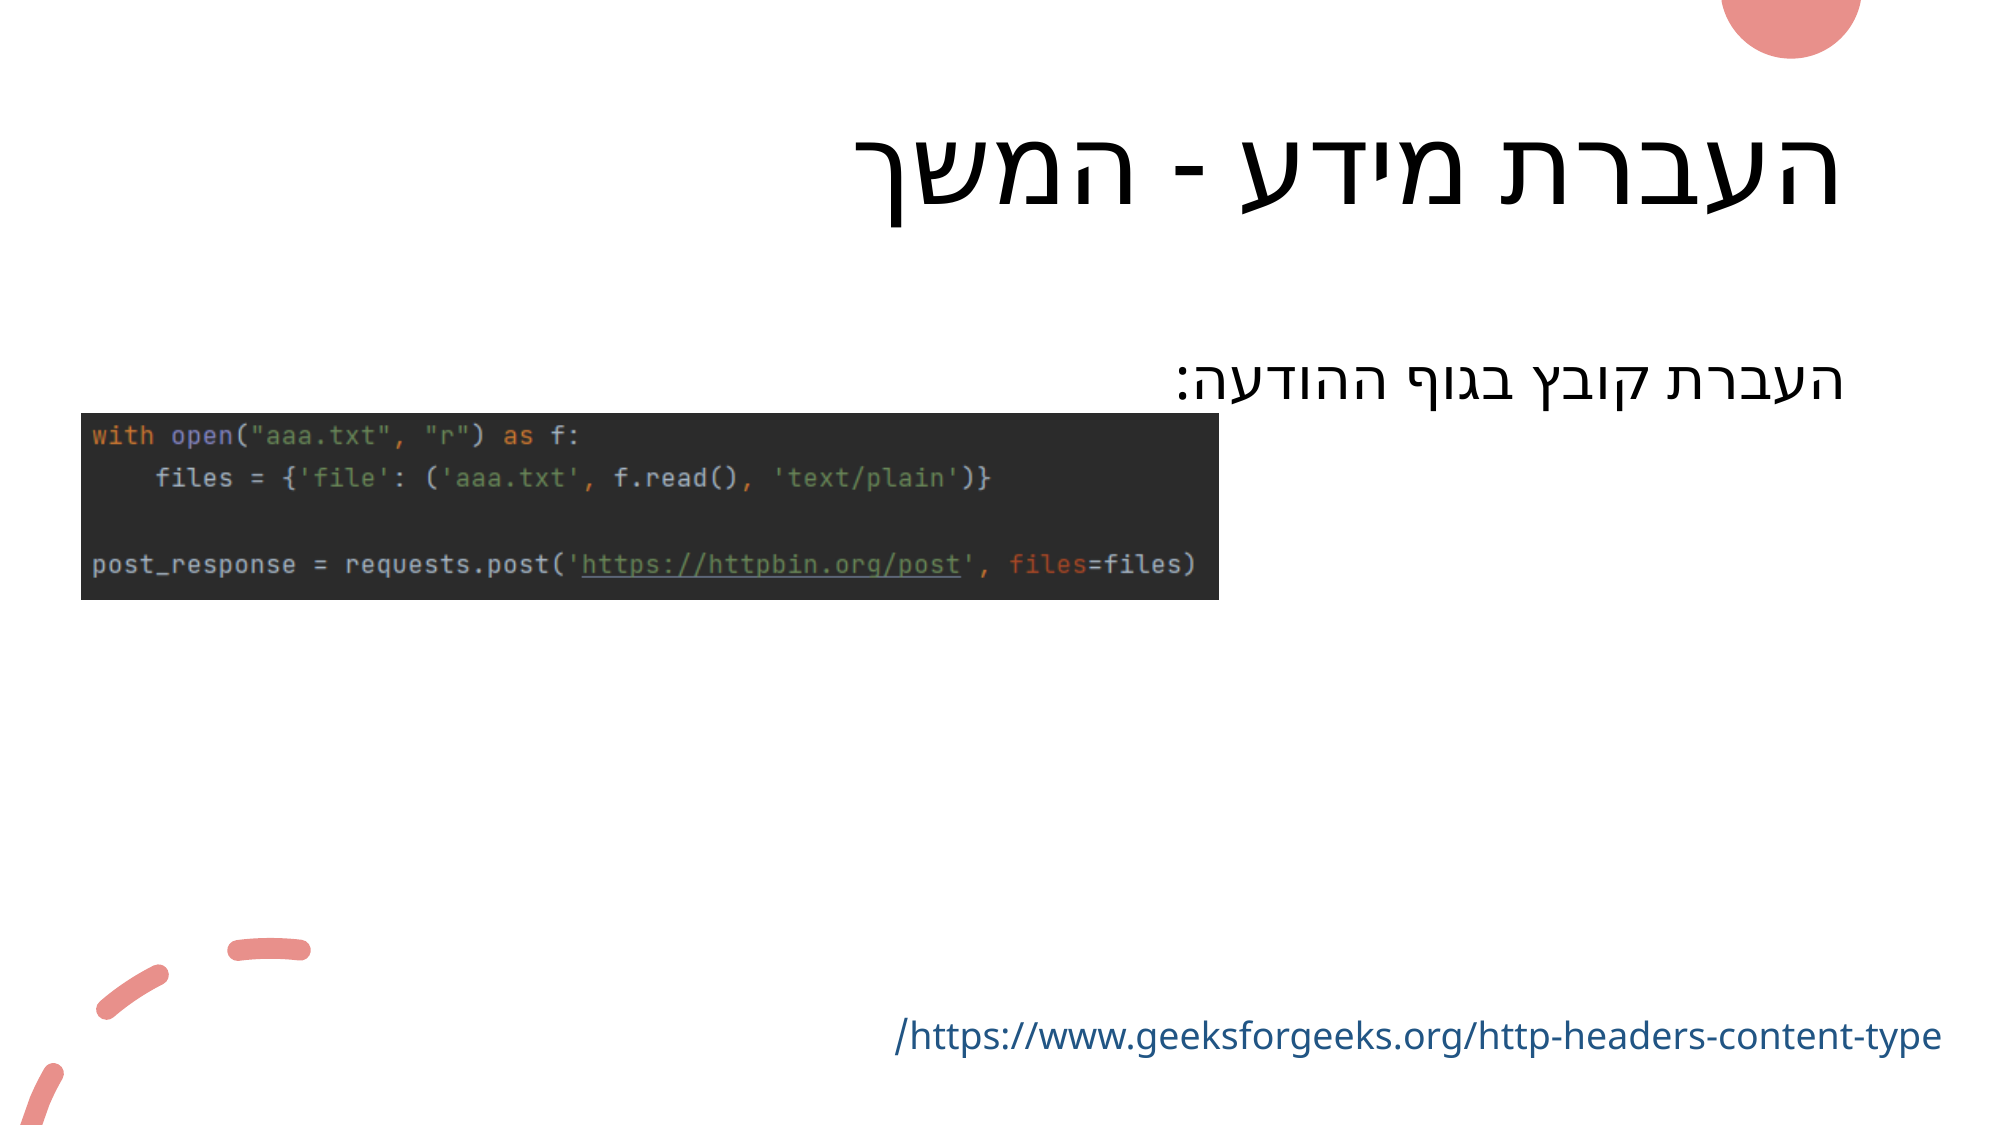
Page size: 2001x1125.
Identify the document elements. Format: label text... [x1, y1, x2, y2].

title העברת מידע - המשך [137, 59, 1863, 278]
picture [81, 413, 1219, 600]
text_box https://www.geeksforgeeks.org/http-headers-content-type/ [874, 1004, 1958, 1065]
list העברת קובץ בגוף ההודעה: [137, 299, 1863, 1066]
